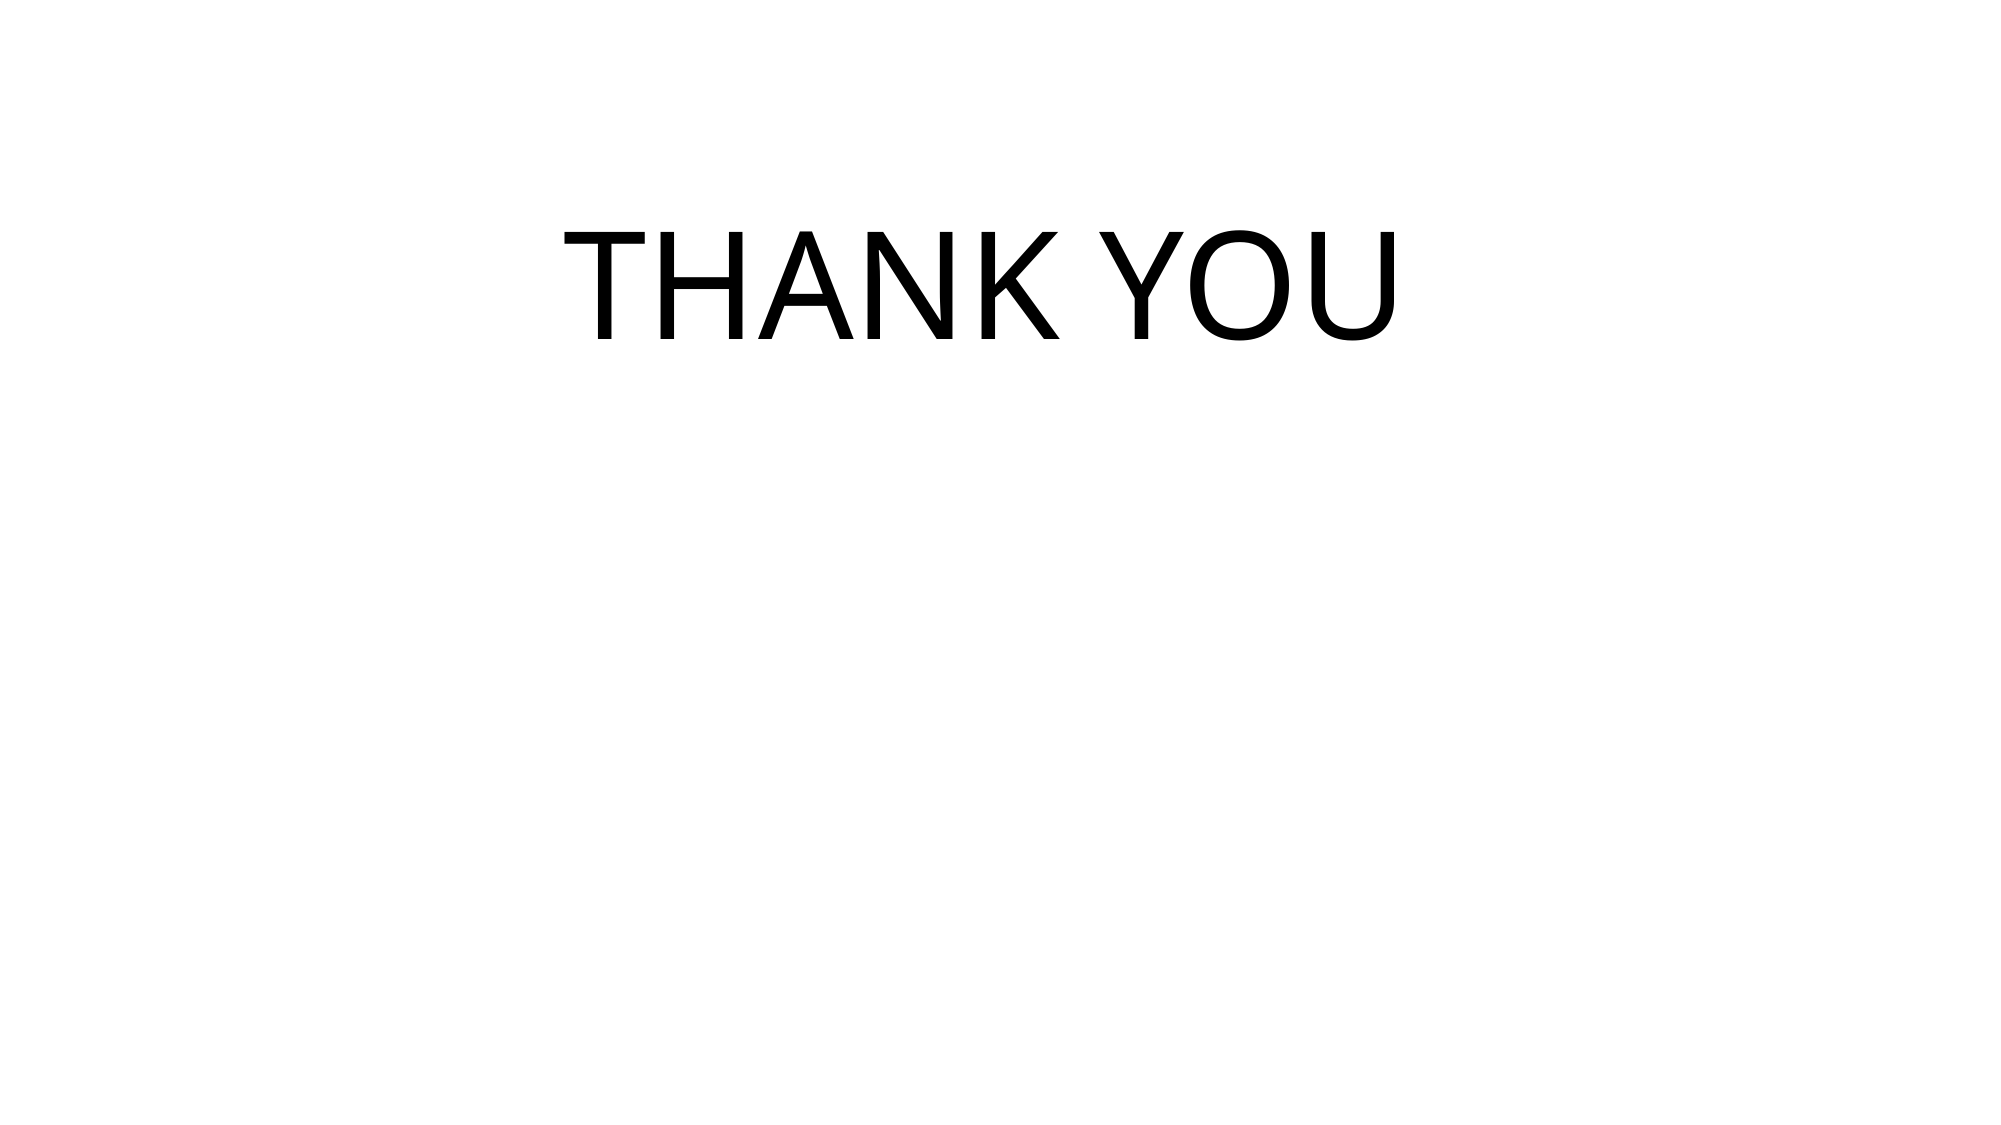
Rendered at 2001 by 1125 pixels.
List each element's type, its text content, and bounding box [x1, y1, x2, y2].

title THANK YOU [548, 172, 1863, 410]
